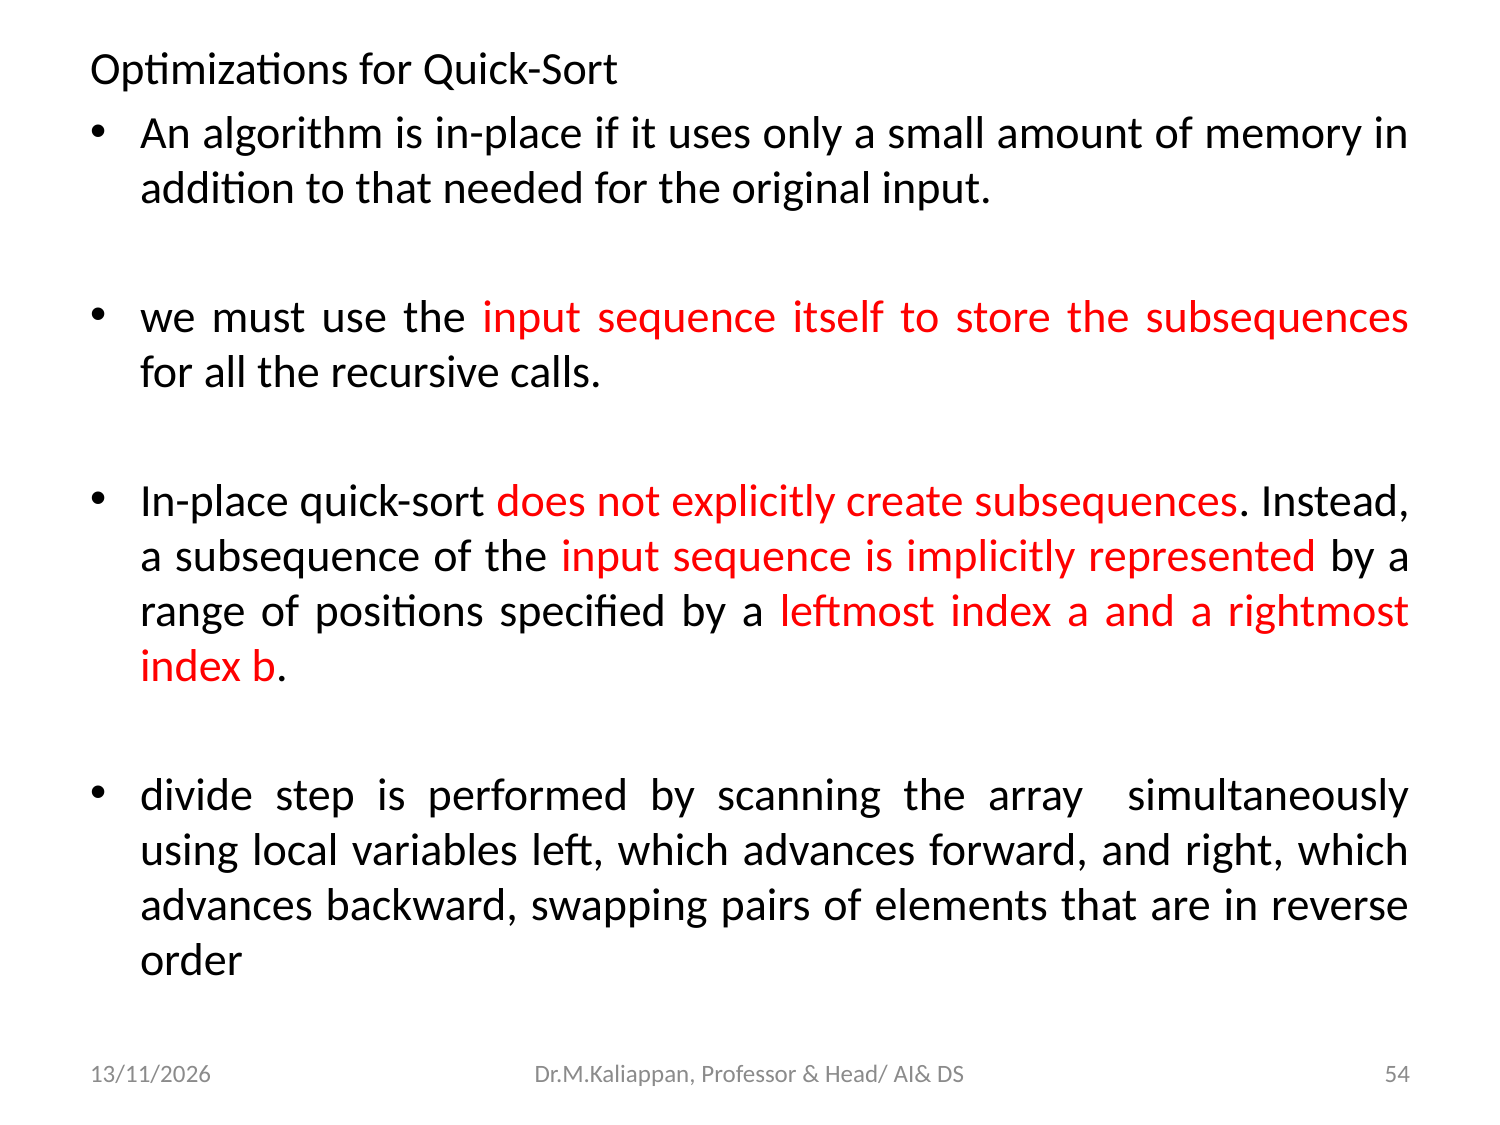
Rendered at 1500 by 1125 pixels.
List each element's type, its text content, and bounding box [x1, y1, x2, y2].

list Optimizations for Quick-Sort An algorithm is in-place if it uses only a small amount of memory in addition to that needed for the original input. we must use the input sequence itself to store the subsequences for all the recursive calls. In-place quick-sort does not explicitly create subsequences. Instead, a subsequence of the input sequence is implicitly represented by a range of positions specified by a leftmost index a and a rightmost index b. divide step is performed by scanning the array simultaneously using local variables left, which advances forward, and right, which advances backward, swapping pairs of elements that are in reverse order [75, 30, 1425, 1005]
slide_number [75, 1042, 425, 1103]
slide_number 54 [1074, 1042, 1425, 1103]
footer Dr.M.Kaliappan, Professor & Head/ AI& DS [512, 1042, 988, 1103]
